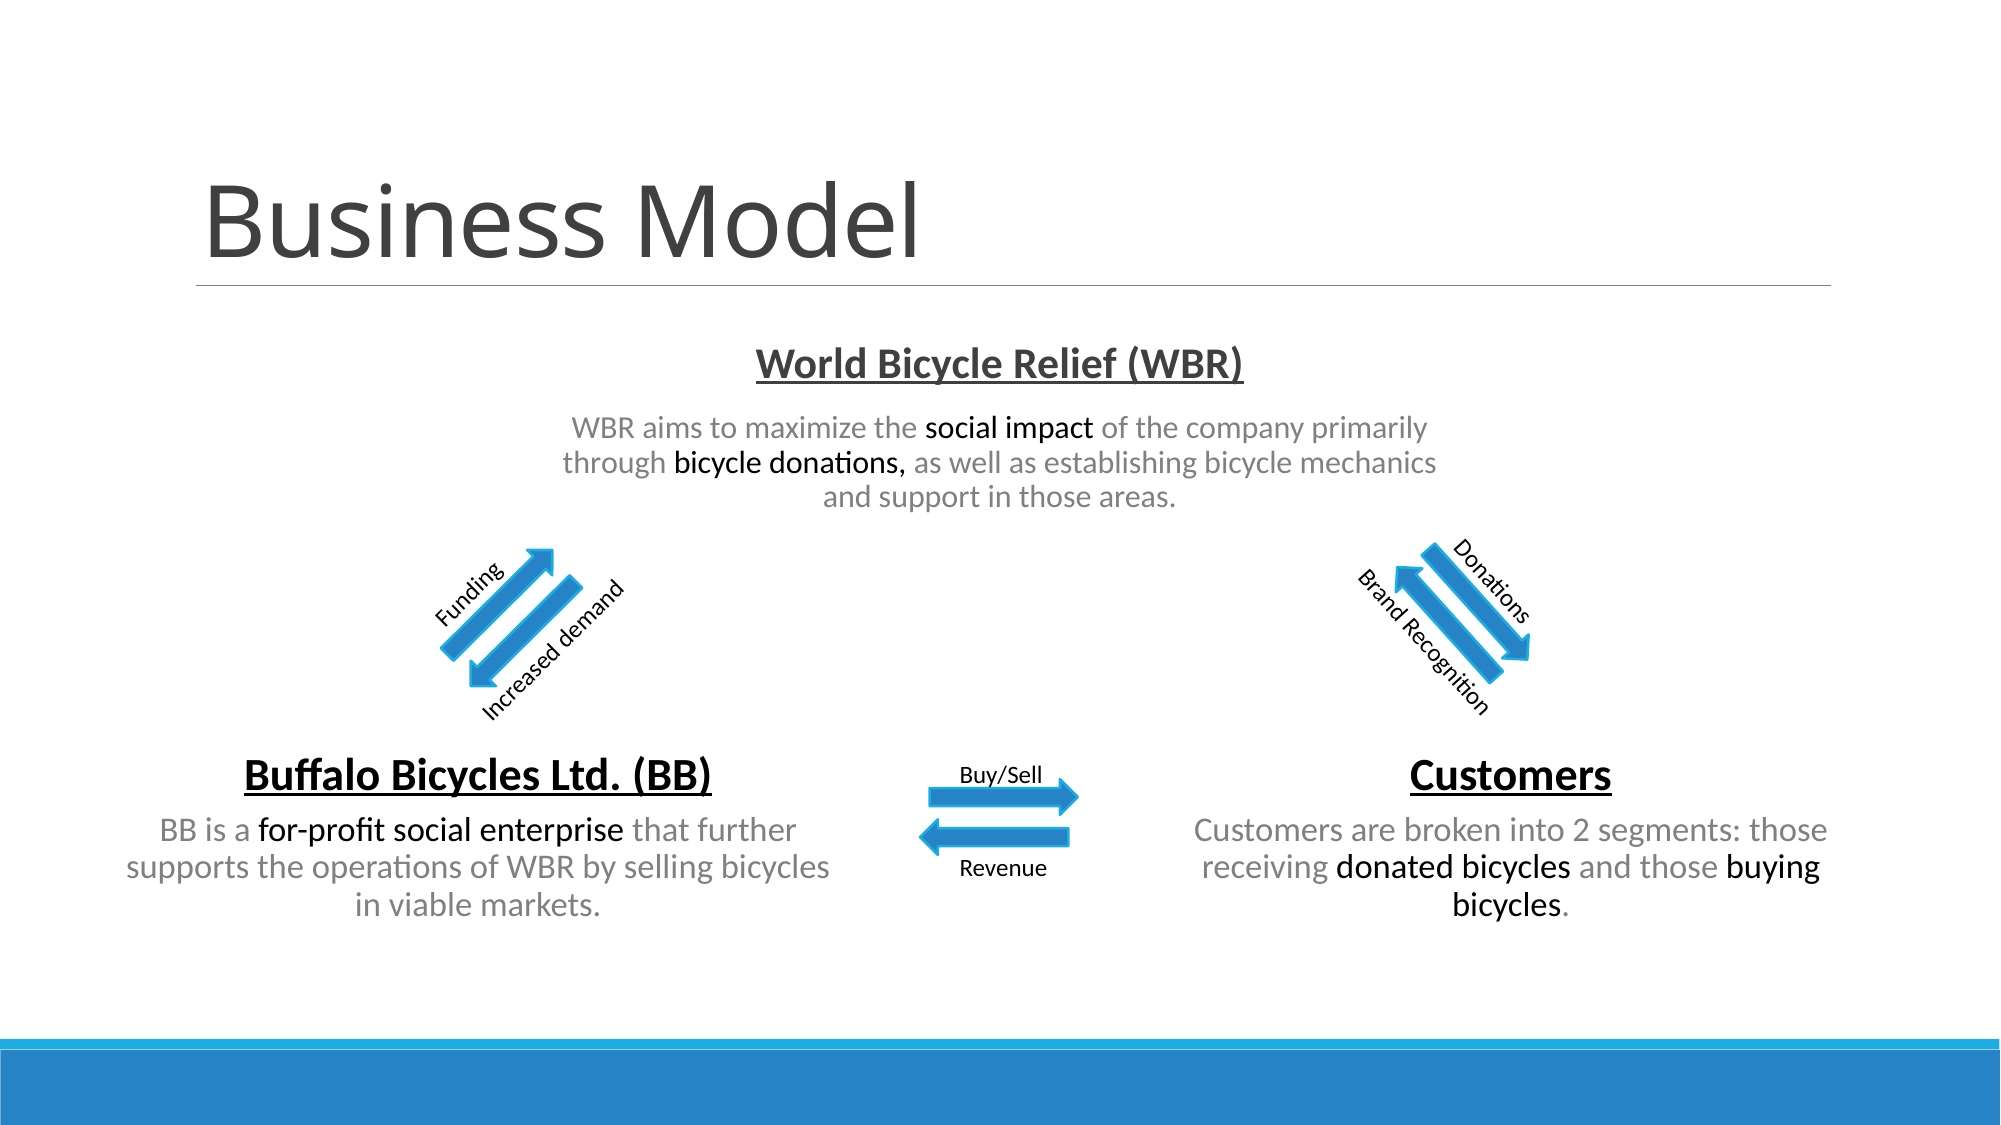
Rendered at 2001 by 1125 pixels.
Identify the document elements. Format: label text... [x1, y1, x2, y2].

text_box Buffalo Bicycles Ltd. (BB) BB is a for-profit social enterprise that further supports the operations of WBR by selling bicycles in viable markets. [107, 743, 849, 933]
text_box Revenue [944, 844, 1063, 889]
title Business Model [186, 55, 1830, 286]
text_box [919, 818, 1070, 857]
text_box Buy/Sell [944, 751, 1058, 797]
text_box [469, 574, 583, 688]
text_box Brand Recognition [1337, 546, 1516, 738]
text_box Donations [1415, 496, 1574, 666]
text_box Increased demand [458, 556, 645, 742]
text_box [439, 548, 554, 662]
list World Bicycle Relief (WBR) WBR aims to maximize the social impact of the company primarily through bicycle donations, as well as establishing bicycle mechanics and support in those areas. [523, 333, 1477, 523]
text_box [1420, 545, 1529, 661]
text_box [928, 778, 1079, 817]
text_box [1395, 565, 1504, 682]
text_box Funding [412, 537, 523, 648]
text_box Customers Customers are broken into 2 segments: those receiving donated bicycles and those buying bicycles. [1140, 743, 1882, 933]
